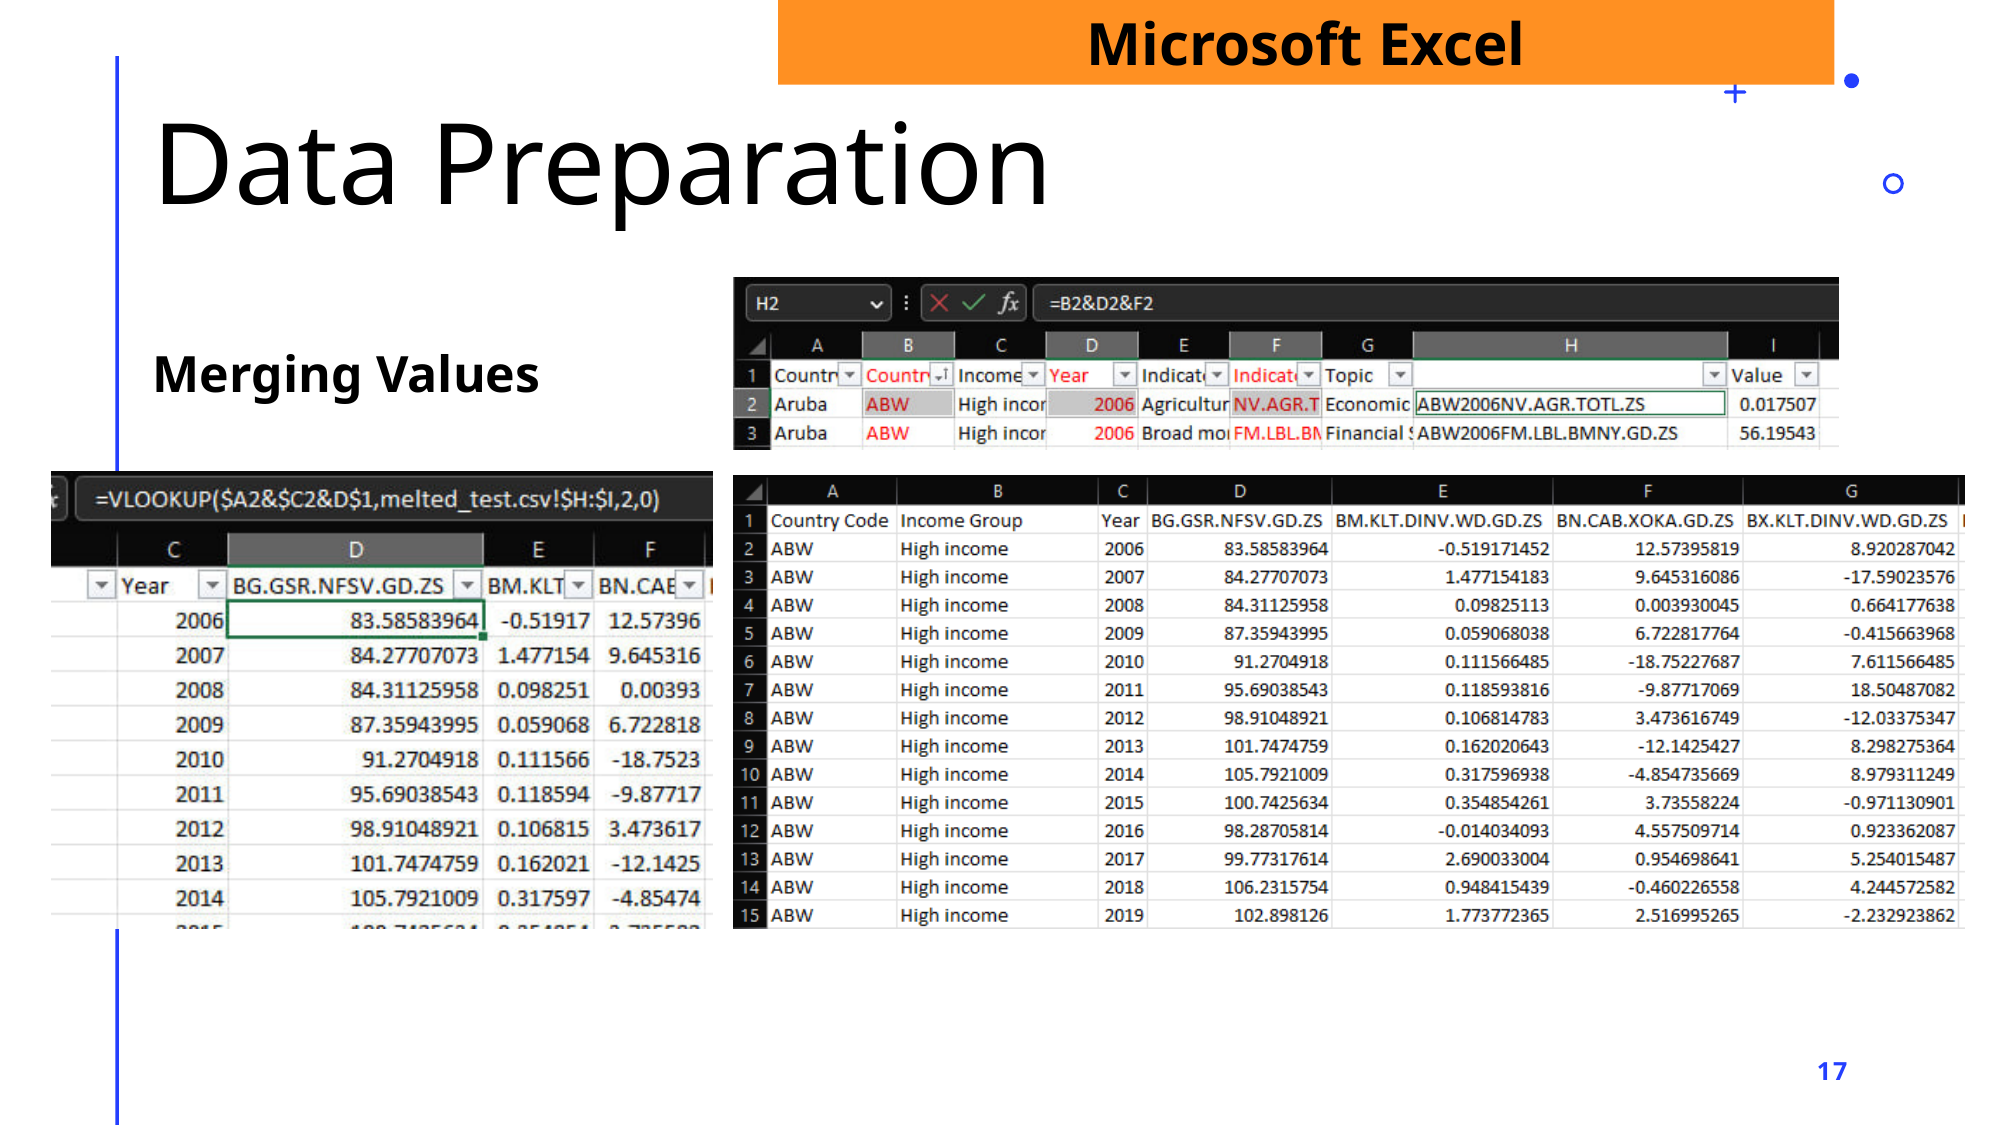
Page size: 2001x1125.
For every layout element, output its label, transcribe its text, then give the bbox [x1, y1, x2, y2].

list Subtitle [1012, 275, 1863, 411]
text_box Microsoft Excel [778, 0, 1835, 85]
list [733, 277, 1839, 450]
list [51, 471, 713, 929]
slide_number 17 [1412, 1042, 1863, 1103]
list Merging Values [137, 275, 984, 411]
picture [733, 475, 1965, 929]
title Data Preparation [137, 59, 1863, 277]
